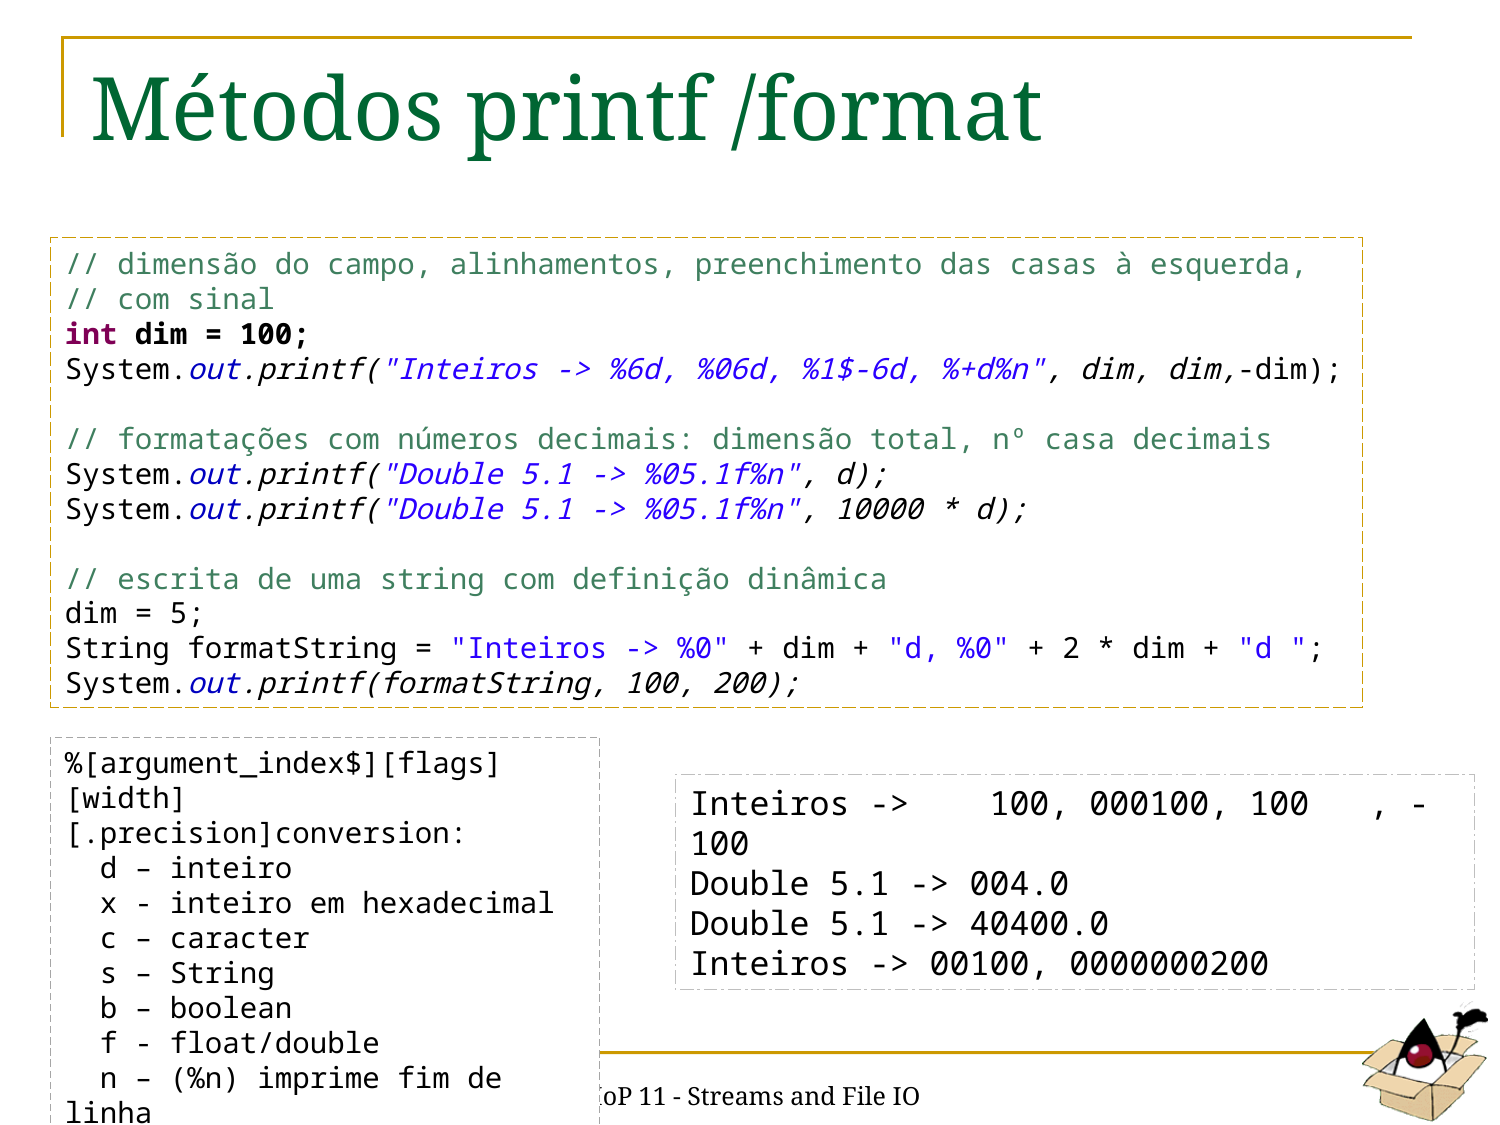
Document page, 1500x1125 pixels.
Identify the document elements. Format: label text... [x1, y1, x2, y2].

picture [1362, 999, 1488, 1122]
title Métodos printf /format [75, 45, 1425, 173]
text_box // dimensão do campo, alinhamentos, preenchimento das casas à esquerda, // com sinal int dim = 100; System.out.printf("Inteiros -> %6d, %06d, %1$-6d, %+d%n", dim, dim,-dim); // formatações com números decimais: dimensão total, nº casa decimais System.out.printf("Double 5.1 -> %05.1f%n", d); System.out.printf("Double 5.1 -> %05.1f%n", 10000 * d); // escrita de uma string com definição dinâmica dim = 5; String formatString = "Inteiros -> %0" + dim + "d, %0" + 2 * dim + "d "; System.out.printf(formatString, 100, 200); [50, 237, 1363, 708]
footer MoP 11 - Streams and File IO [600, 1065, 1038, 1118]
text_box Inteiros -> 100, 000100, 100 , -100 Double 5.1 -> 004.0 Double 5.1 -> 40400.0 Inteiros -> 00100, 0000000200 [675, 774, 1475, 990]
text_box %[argument_index$][flags][width][.precision]conversion: d – inteiro x - inteiro em hexadecimal c – caracter s – String b – boolean f - float/double n – (%n) imprime fim de linha [50, 737, 600, 1125]
